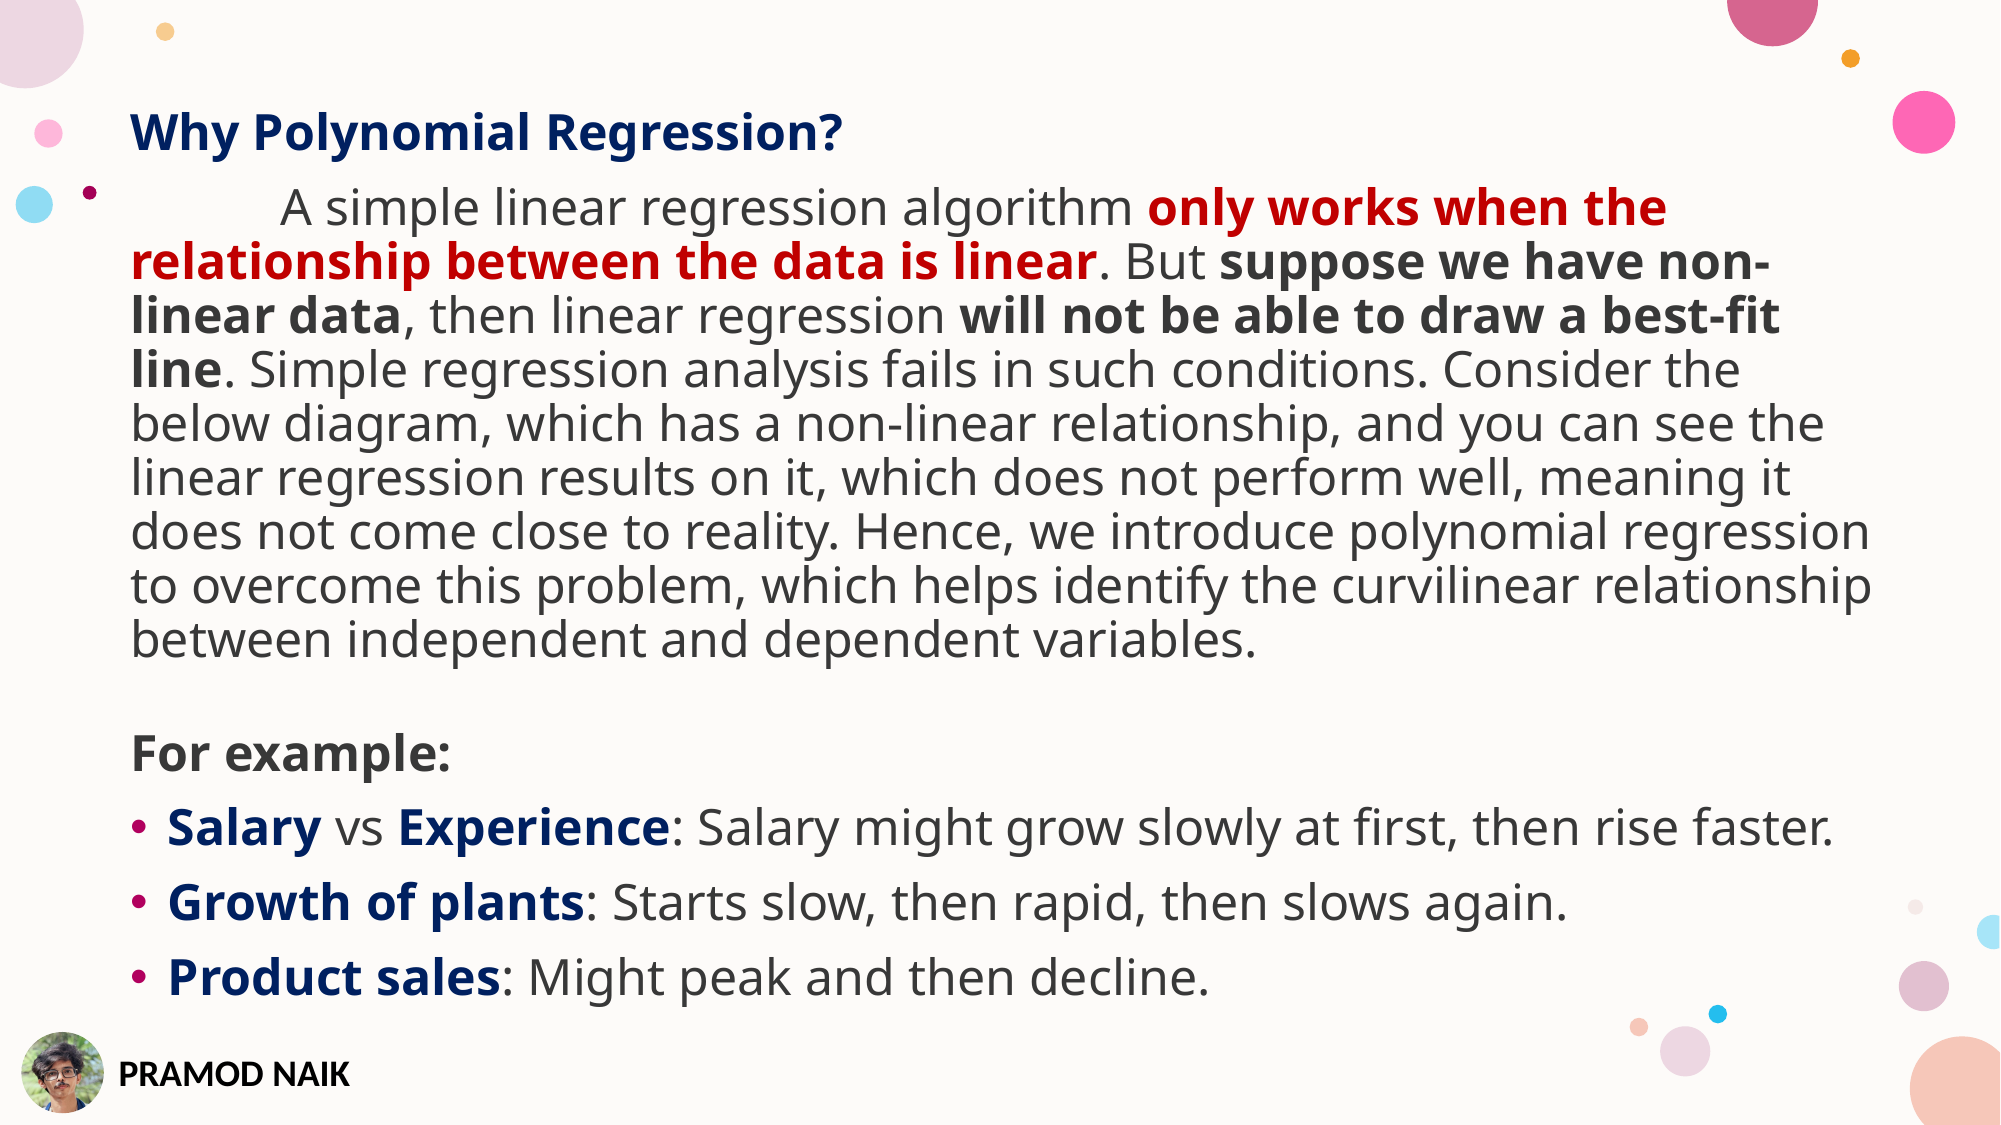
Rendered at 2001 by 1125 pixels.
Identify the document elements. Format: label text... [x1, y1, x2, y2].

list Why Polynomial Regression? A simple linear regression algorithm only works when the relationship between the data is linear. But suppose we have non-linear data, then linear regression will not be able to draw a best-fit line. Simple regression analysis fails in such conditions. Consider the below diagram, which has a non-linear relationship, and you can see the linear regression results on it, which does not perform well, meaning it does not come close to reality. Hence, we introduce polynomial regression to overcome this problem, which helps identify the curvilinear relationship between independent and dependent variables. For example: Salary vs Experience: Salary might grow slowly at first, then rise faster. Growth of plants: Starts slow, then rapid, then slows again. Product sales: Might peak and then decline. [115, 99, 1904, 1038]
picture [21, 1031, 104, 1114]
